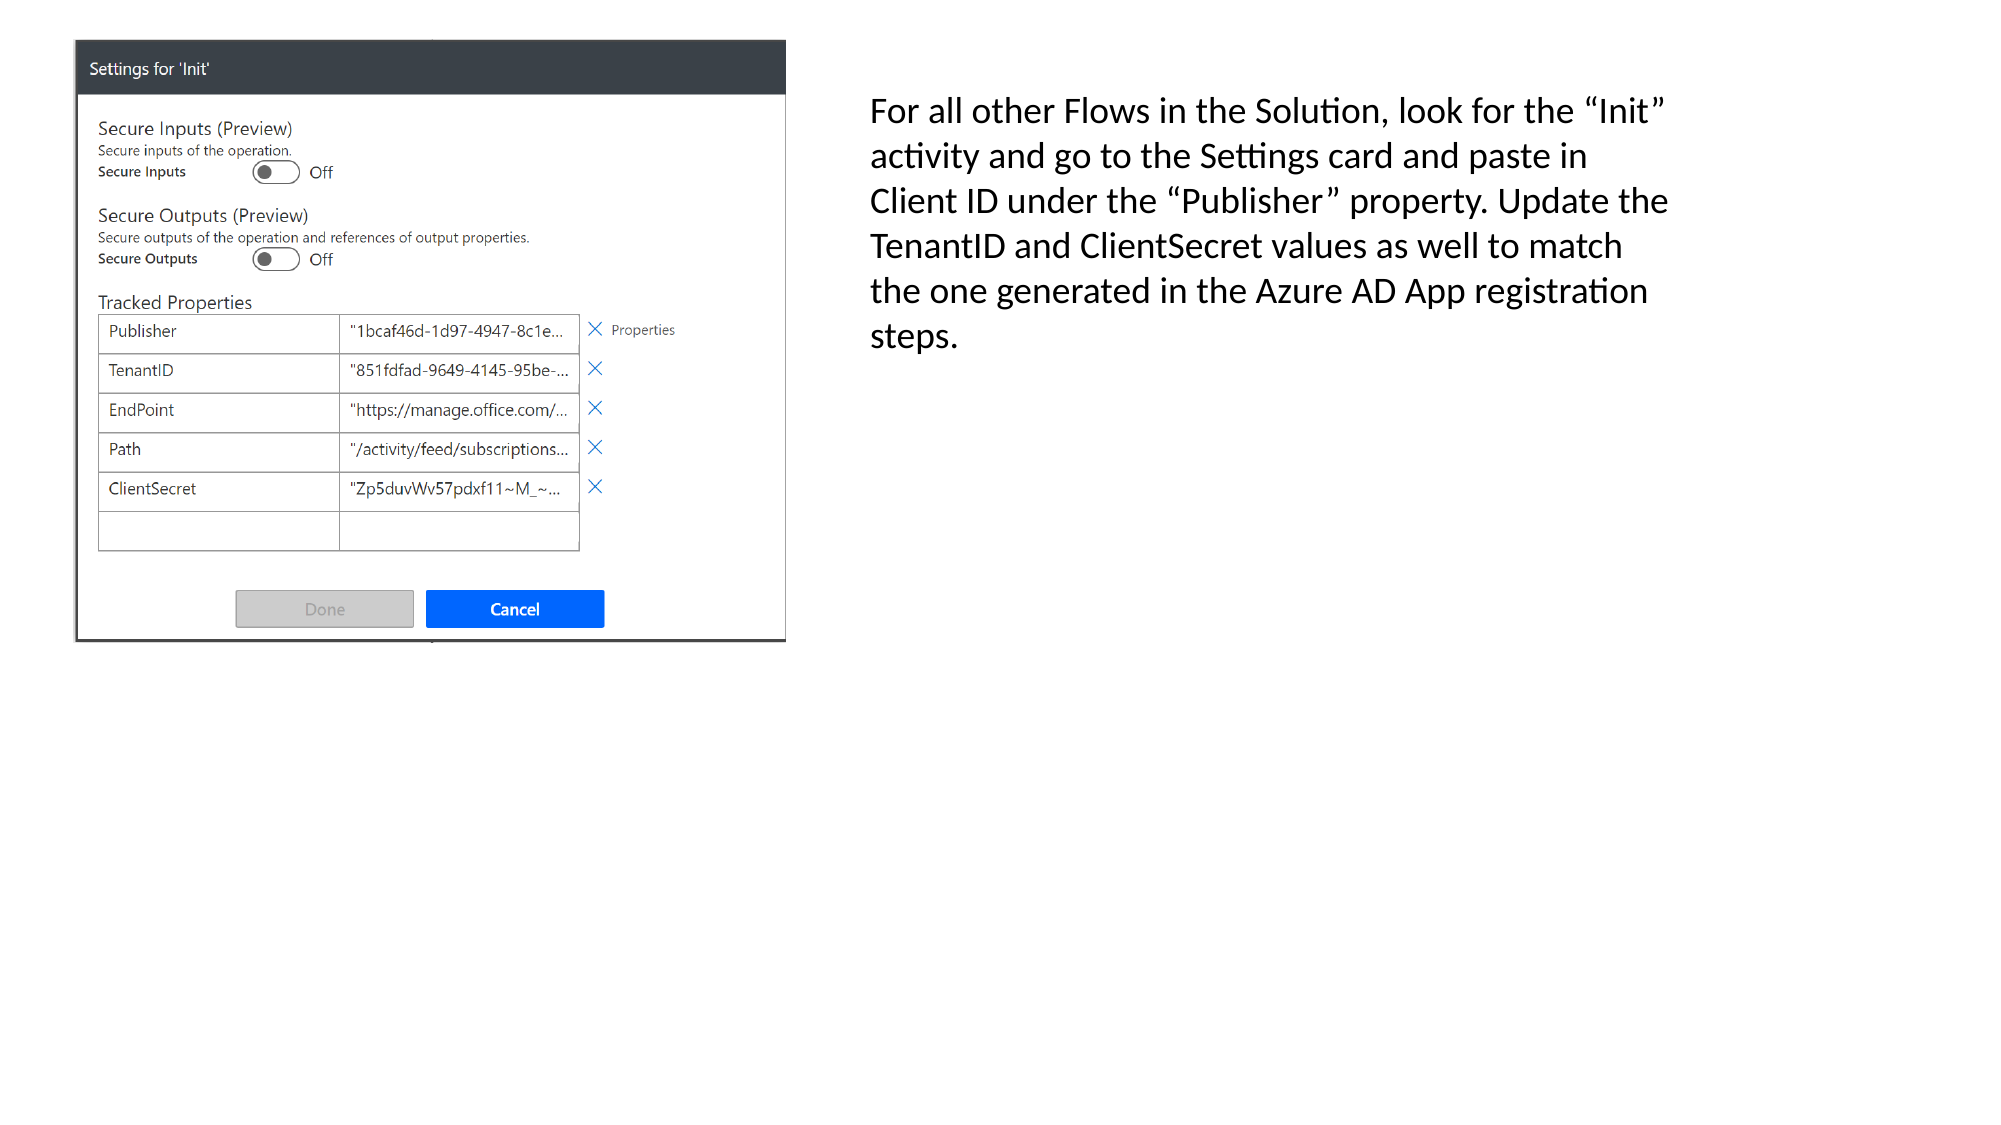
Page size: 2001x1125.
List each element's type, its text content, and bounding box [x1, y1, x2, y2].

picture [73, 39, 786, 643]
text_box For all other Flows in the Solution, look for the “Init” activity and go to the Settings card and paste in Client ID under the “Publisher” property. Update the TenantID and ClientSecret values as well to match the one generated in the Azure AD App registration steps. [855, 78, 1685, 364]
